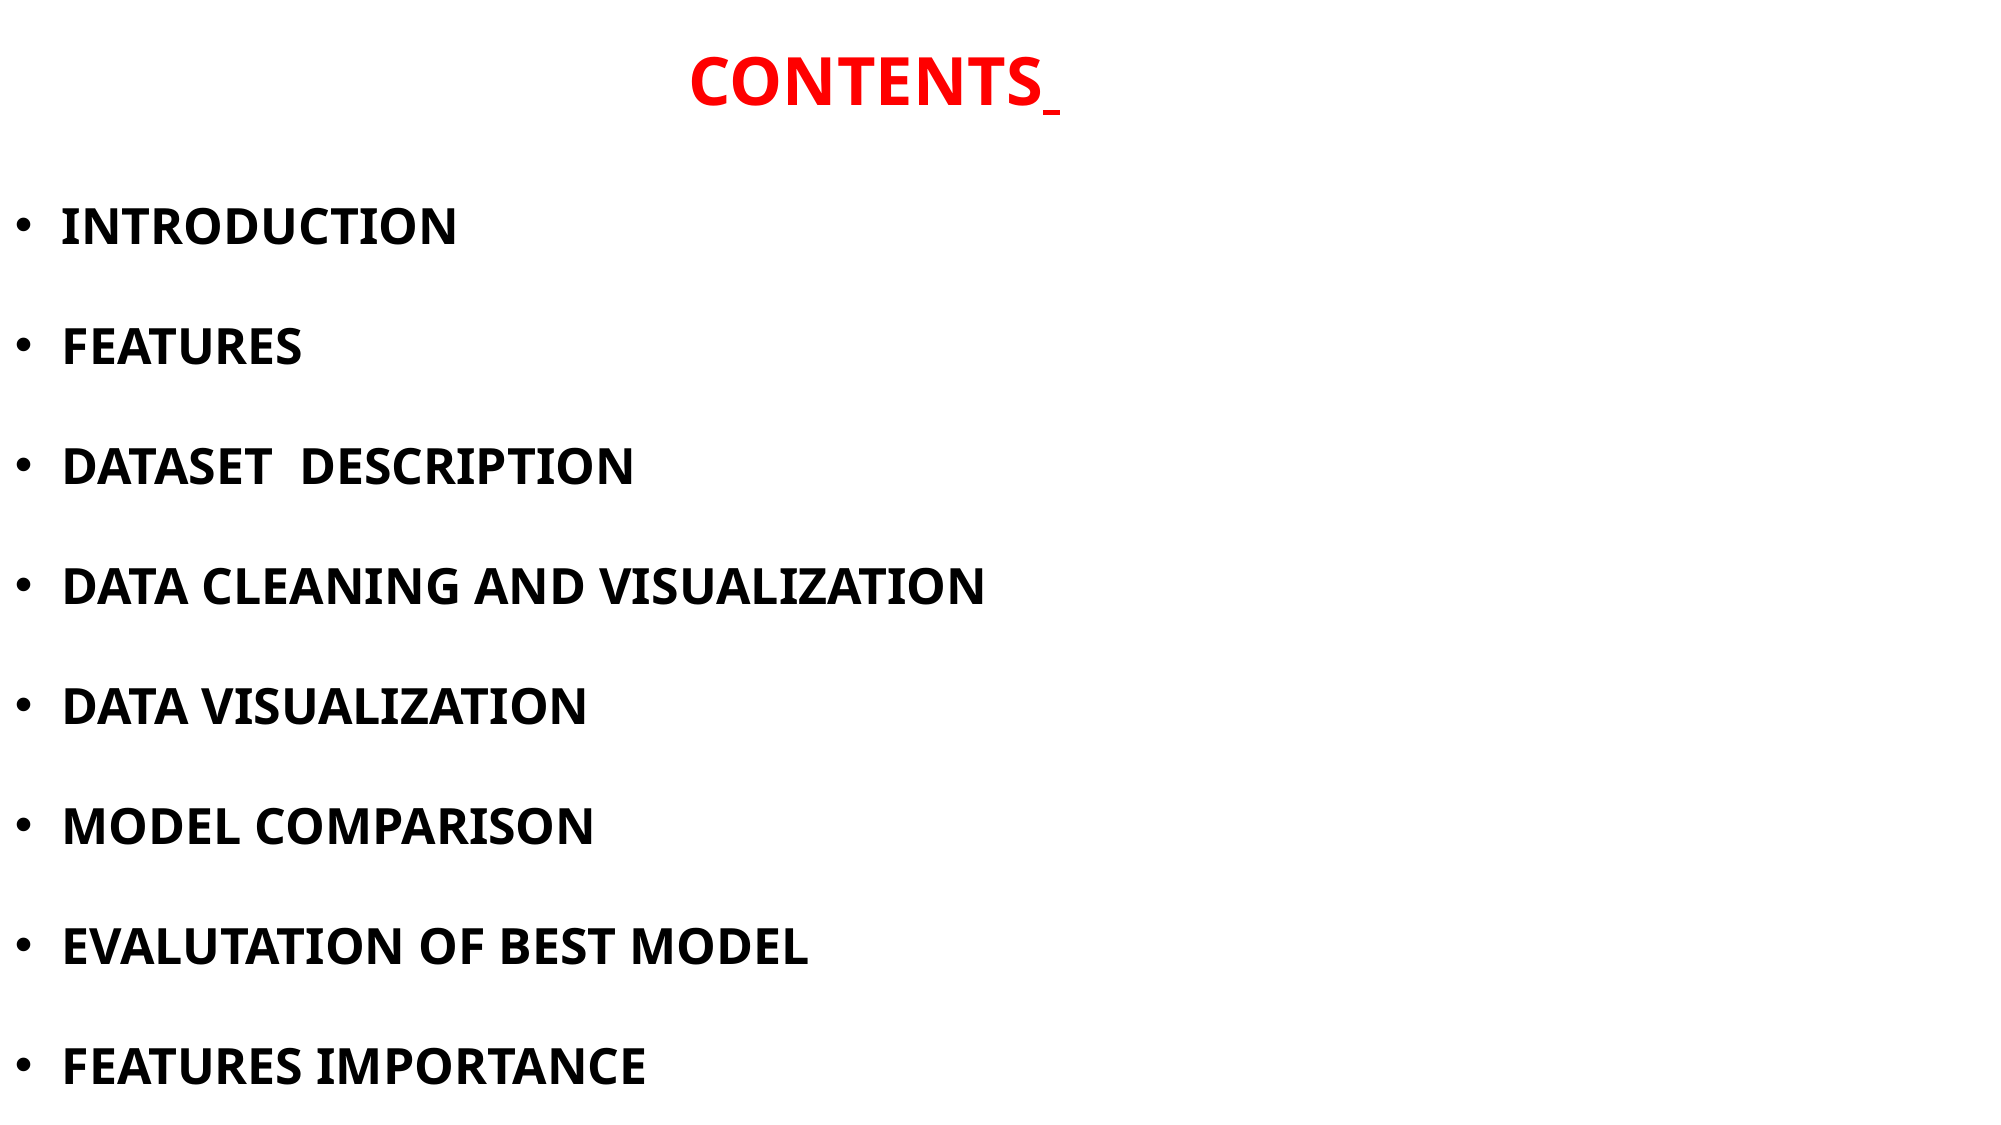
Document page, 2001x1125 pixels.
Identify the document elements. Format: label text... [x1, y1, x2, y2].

text_box INTRODUCTION FEATURES DATASET DESCRIPTION DATA CLEANING AND VISUALIZATION DATA VISUALIZATION MODEL COMPARISON EVALUTATION OF BEST MODEL FEATURES IMPORTANCE [0, 127, 1830, 1125]
text_box CONTENTS [673, 31, 1599, 126]
